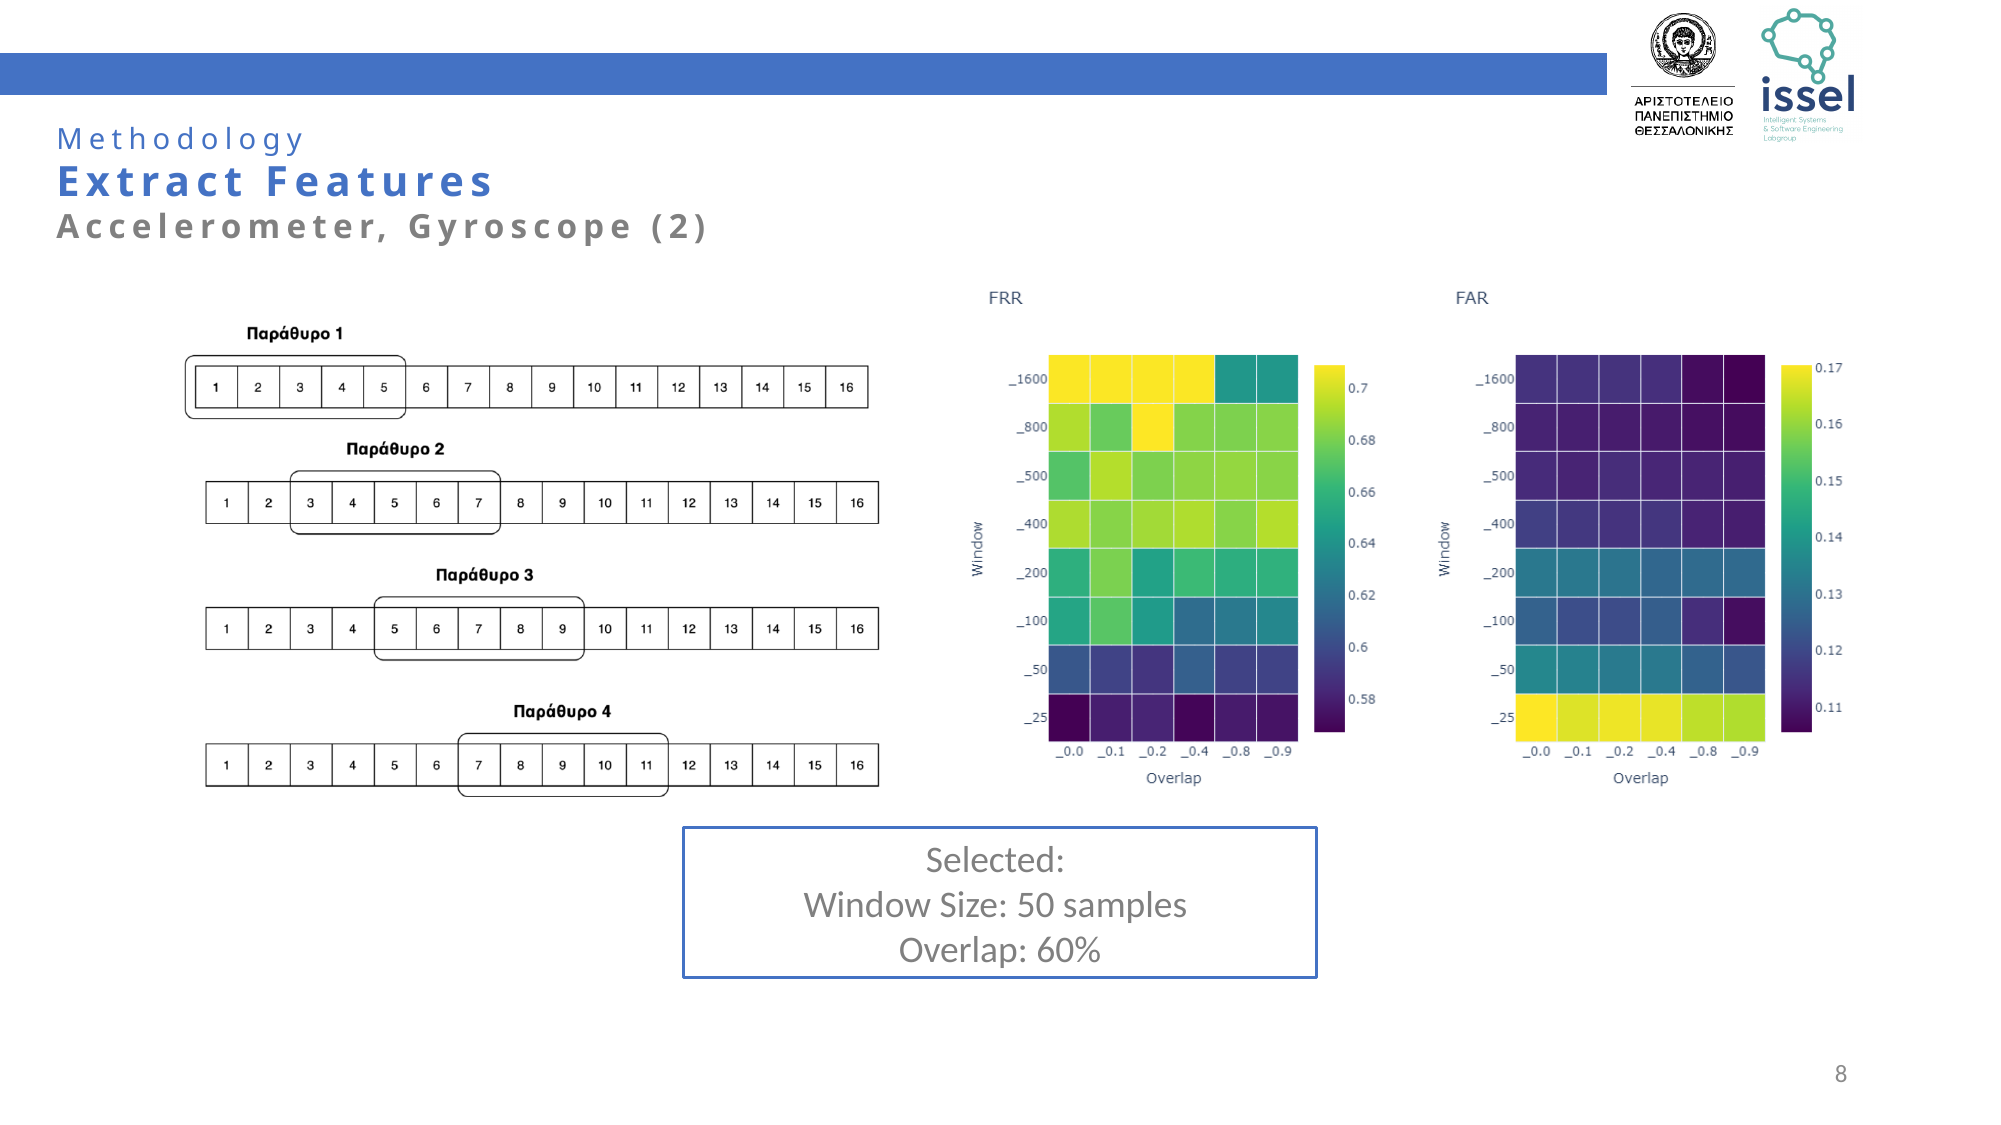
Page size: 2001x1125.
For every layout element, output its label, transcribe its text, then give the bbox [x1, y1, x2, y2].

picture [137, 299, 929, 825]
picture [967, 253, 1396, 824]
slide_number 8 [1412, 1042, 1863, 1103]
text_box Selected: Window Size: 50 samples Overlap: 60% [683, 827, 1317, 978]
text_box Methodology Extract Features Accelerometer, Gyroscope (2) [41, 143, 754, 253]
picture [1434, 253, 1863, 824]
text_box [0, 5, 1863, 143]
